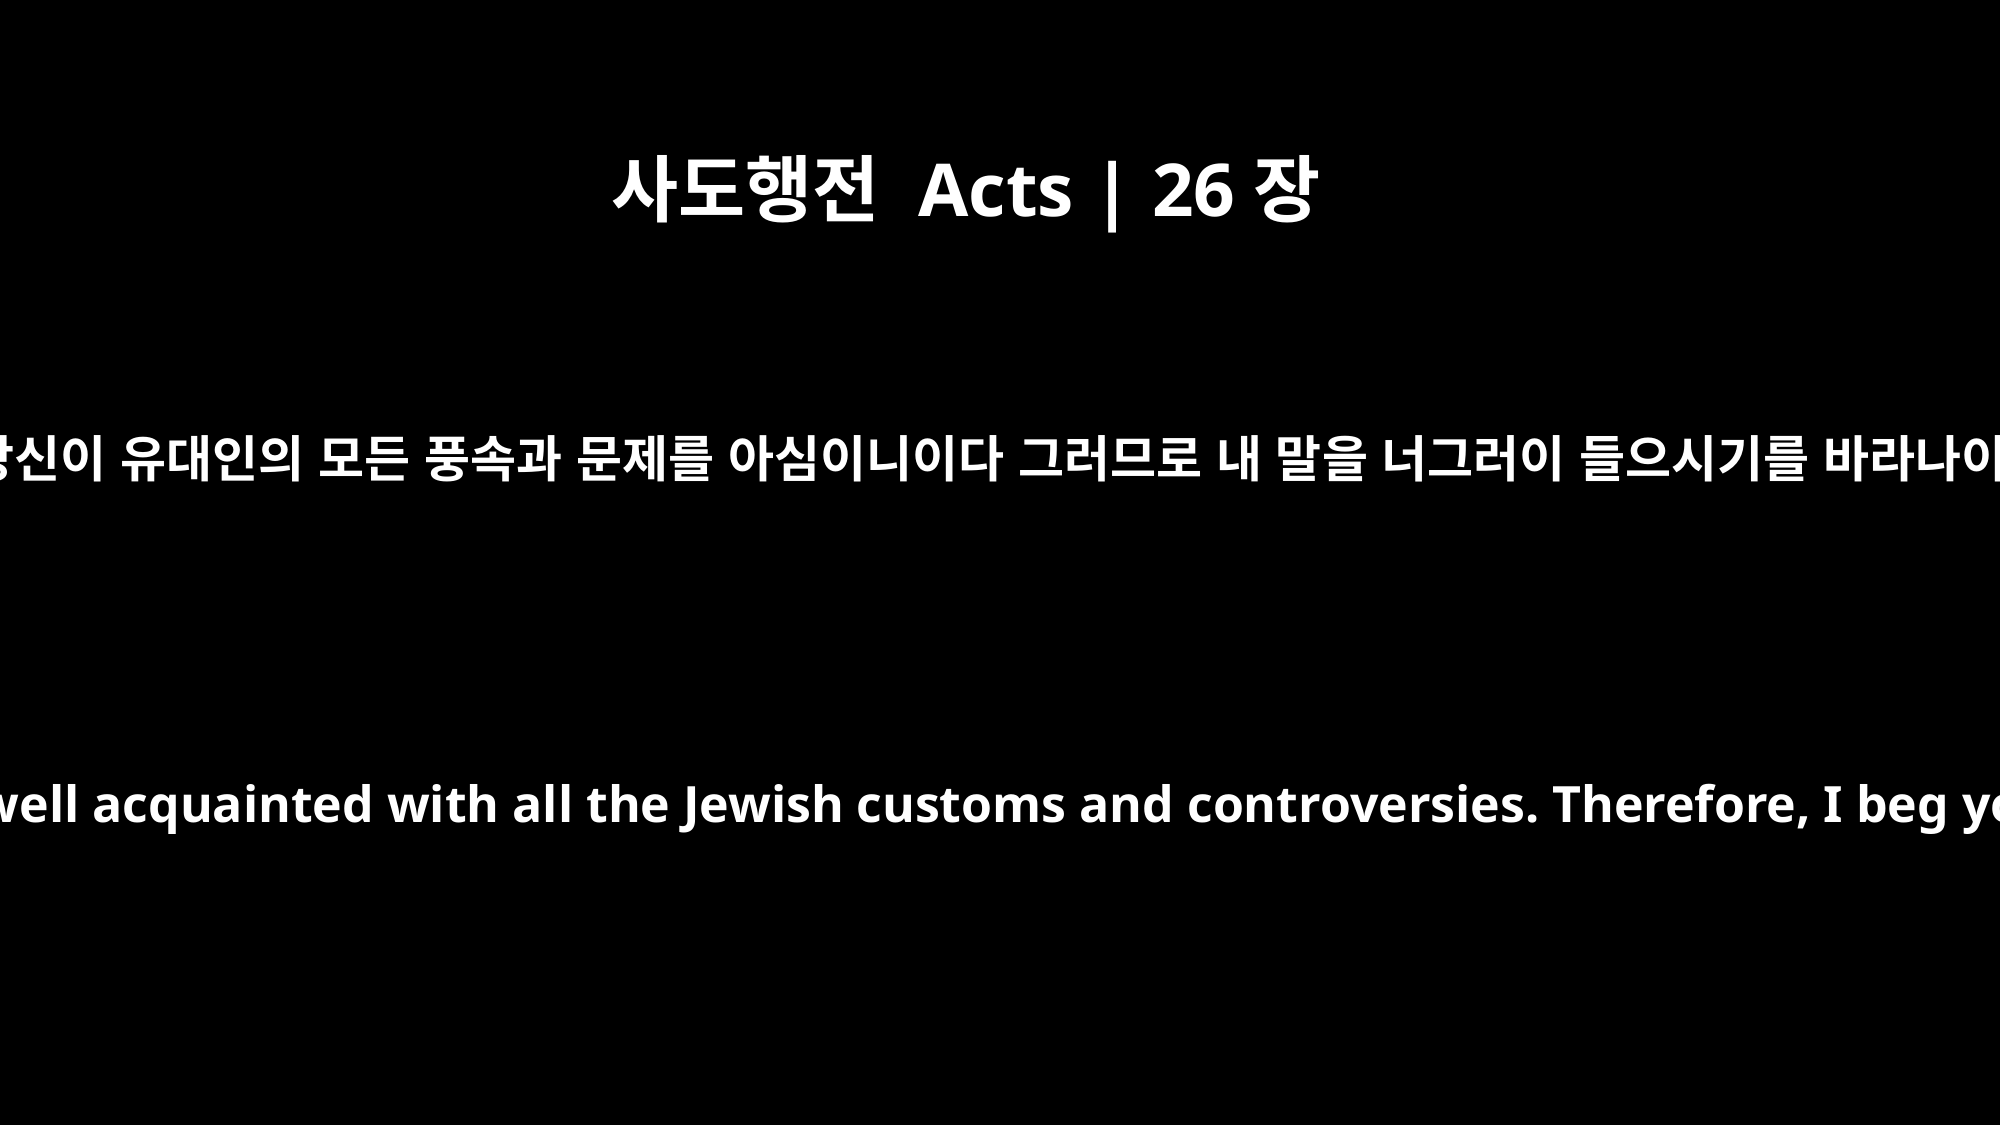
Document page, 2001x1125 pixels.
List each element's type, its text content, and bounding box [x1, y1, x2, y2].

text_box 3 특히 당신이 유대인의 모든 풍속과 문제를 아심이니이다 그러므로 내 말을 너그러이 들으시기를 바라나이다 [0, 359, 2000, 495]
text_box and especially so because you are well acquainted with all the Jewish customs and controversies. Therefore, I beg you to listen to me patiently. [0, 764, 2000, 840]
text_box 사도행전 Acts | 26장 [596, 136, 1336, 239]
